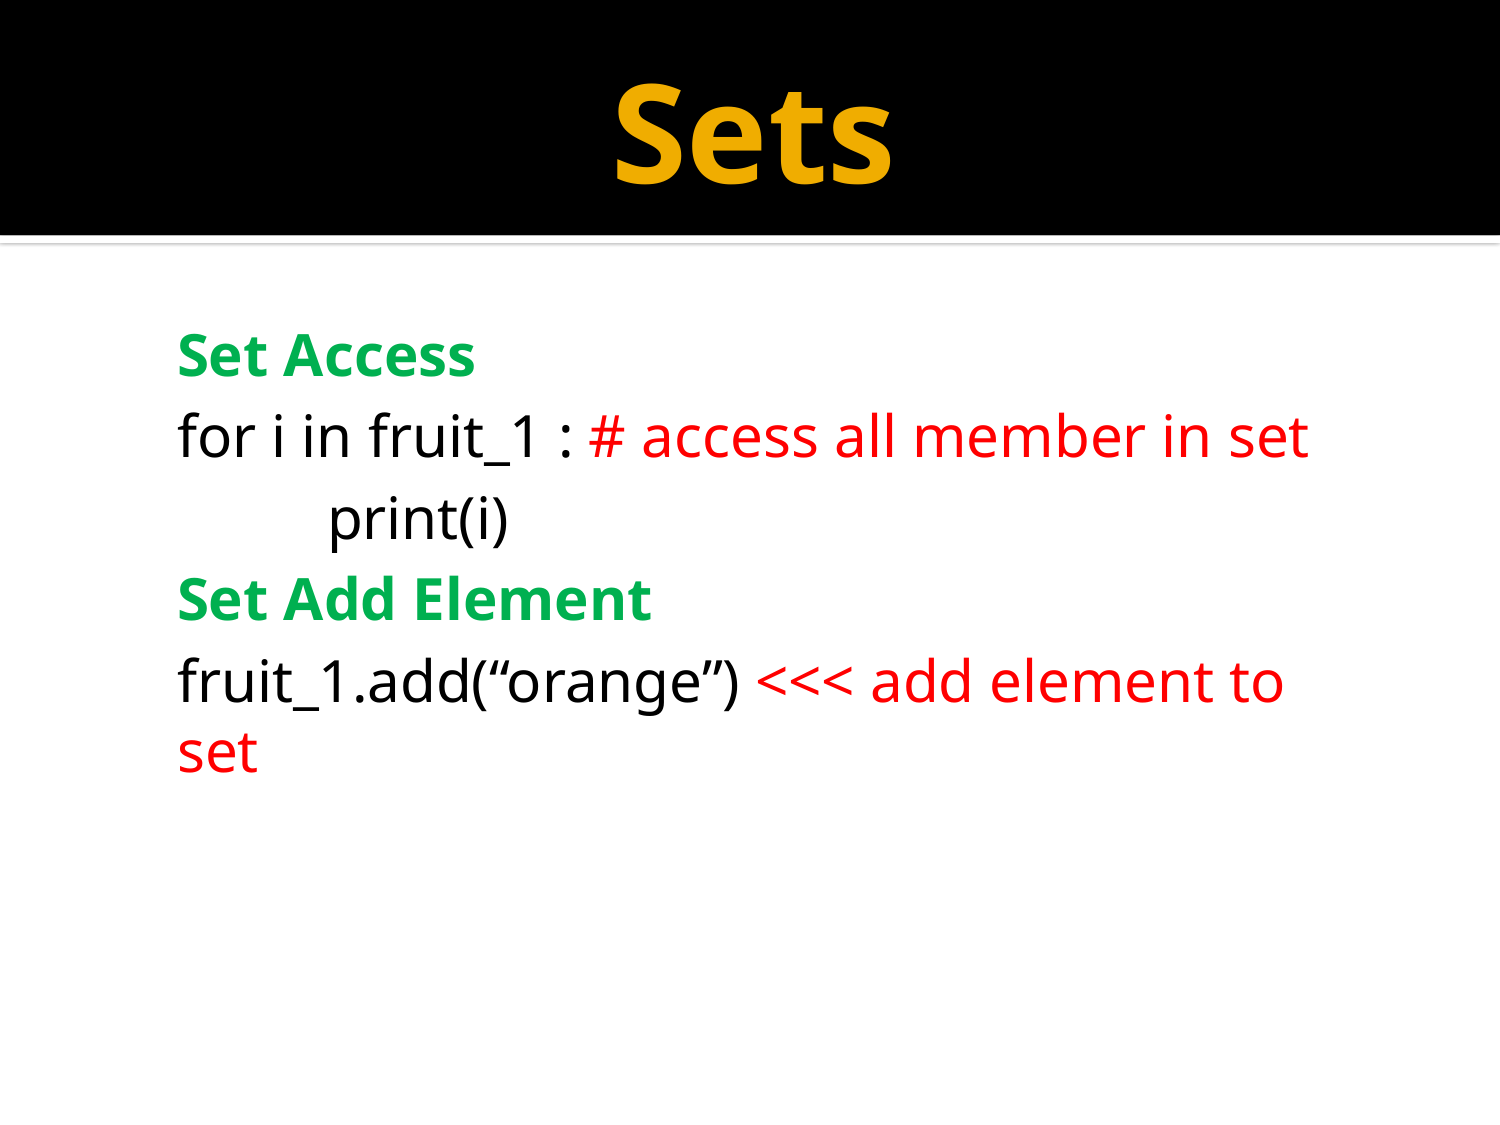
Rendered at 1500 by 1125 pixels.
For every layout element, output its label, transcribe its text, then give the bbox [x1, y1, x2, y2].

list Set Access for i in fruit_1 : # access all member in set print(i) Set Add Element fruit_1.add(“orange”) <<< add element to set [135, 302, 1388, 1033]
title Sets [75, 25, 1425, 231]
